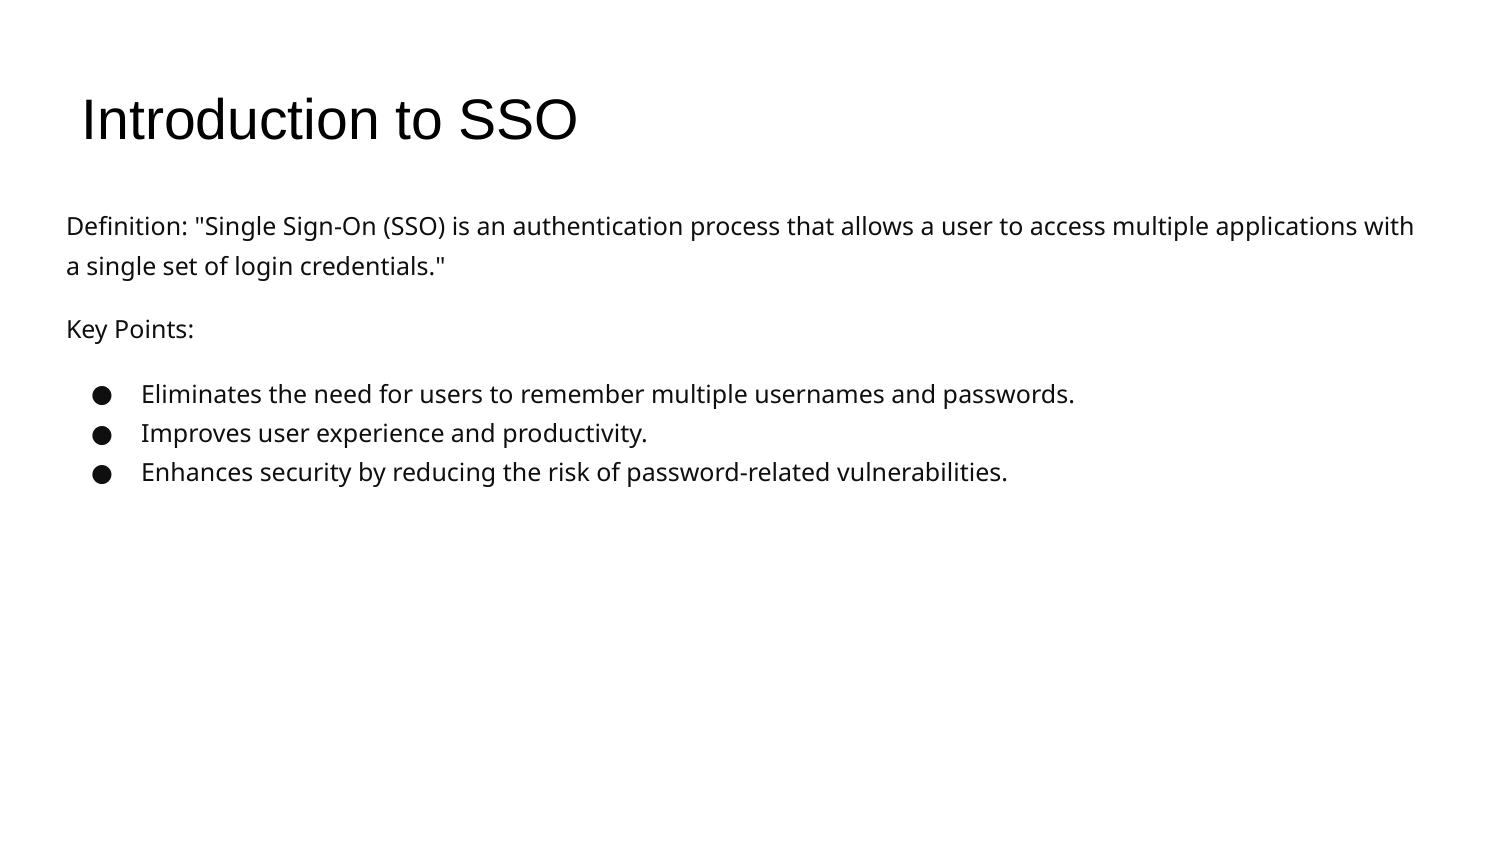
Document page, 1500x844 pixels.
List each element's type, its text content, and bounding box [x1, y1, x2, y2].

title Introduction to SSO [51, 72, 1449, 167]
list Definition: "Single Sign-On (SSO) is an authentication process that allows a user to access multiple applications with a single set of login credentials." Key Points: Eliminates the need for users to remember multiple usernames and passwords. Improves user experience and productivity. Enhances security by reducing the risk of password-related vulnerabilities. [51, 189, 1449, 750]
